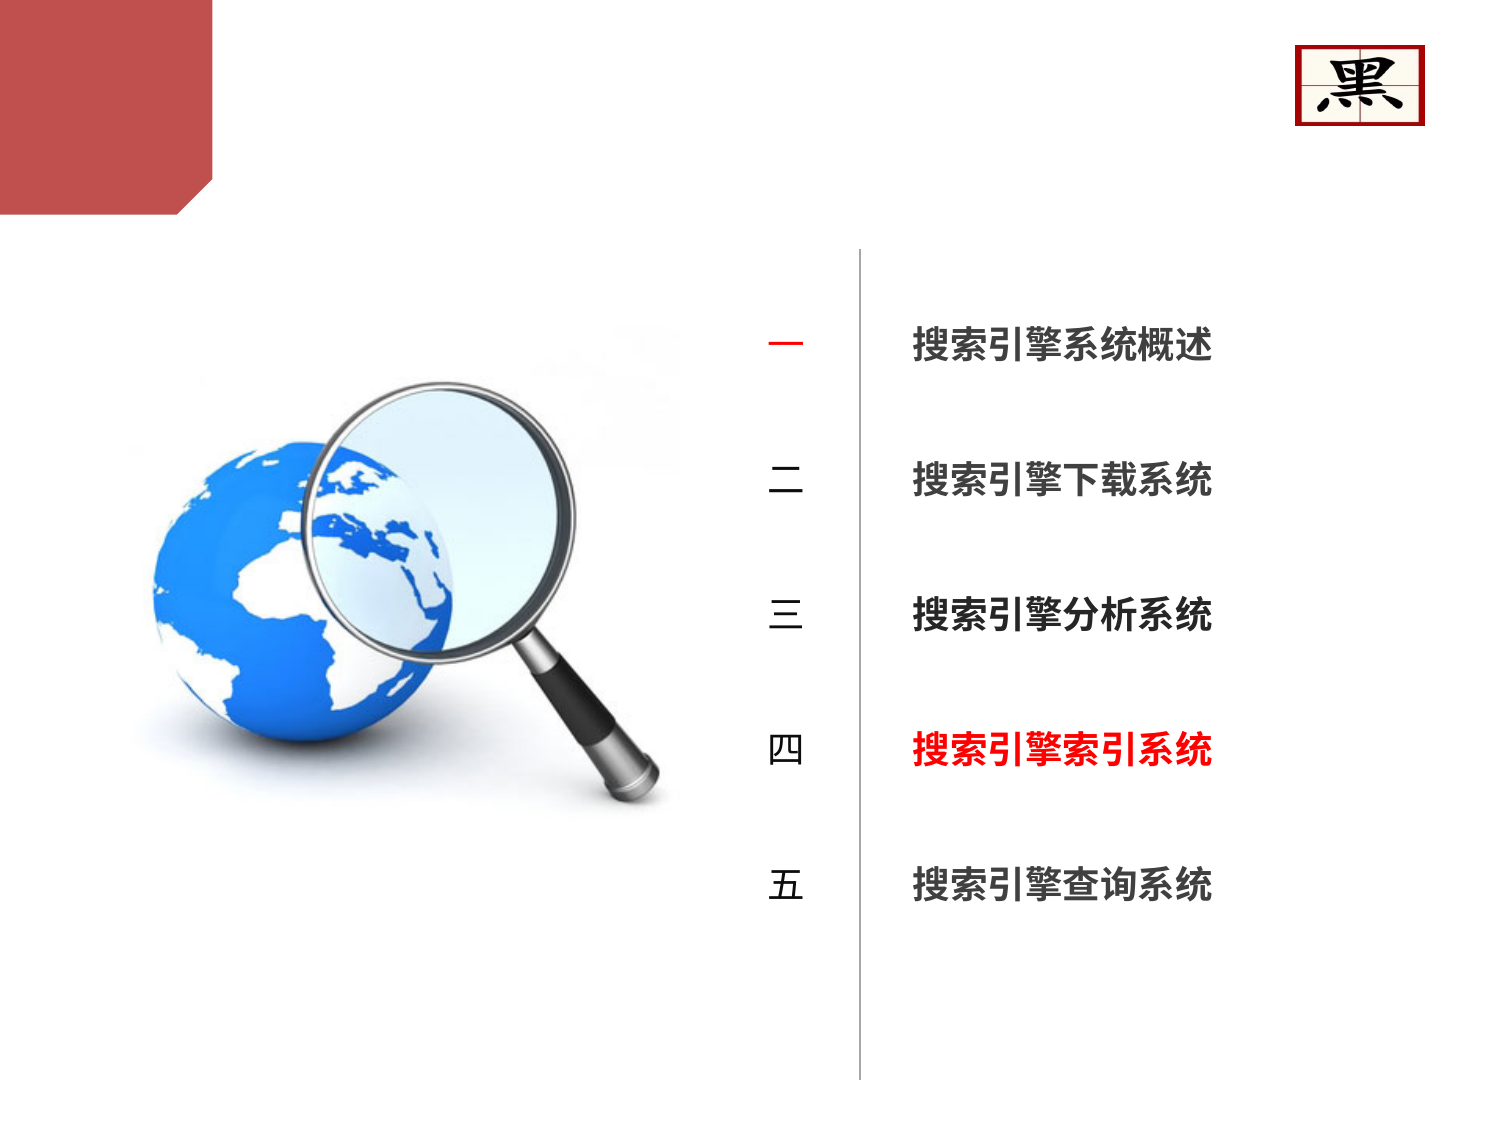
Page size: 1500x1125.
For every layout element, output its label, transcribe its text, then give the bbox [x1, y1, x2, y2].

text_box [0, 0, 215, 217]
picture [118, 326, 681, 823]
text_box 搜索引擎系统概述 搜索引擎下载系统 搜索引擎分析系统 搜索引擎索引系统 搜索引擎查询系统 [897, 246, 1245, 914]
picture [1295, 44, 1426, 126]
text_box 一 二 三 四 五 [752, 246, 821, 1049]
